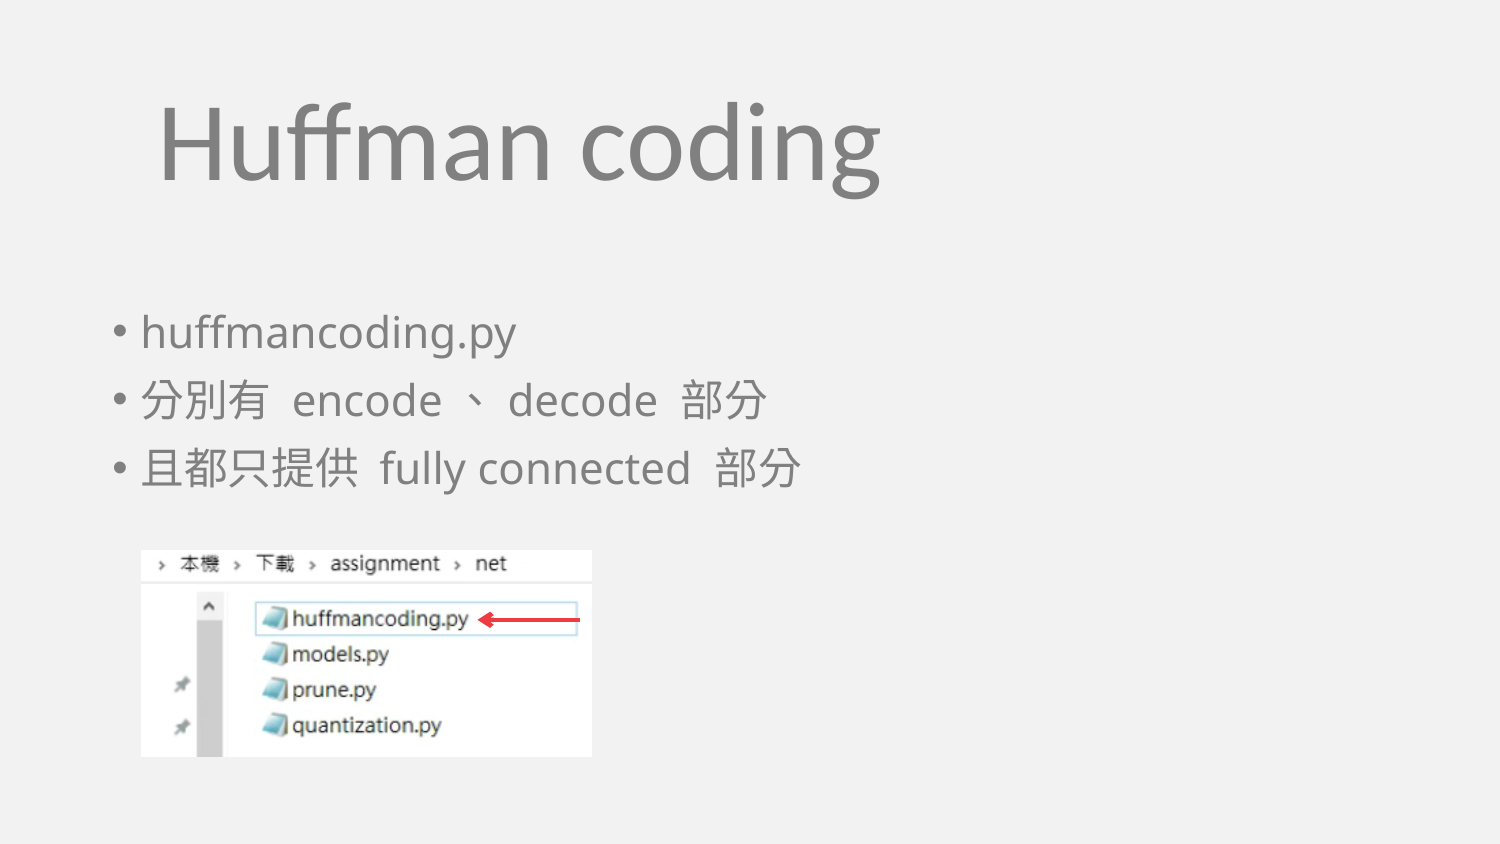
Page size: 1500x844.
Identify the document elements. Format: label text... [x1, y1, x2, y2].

text_box huffmancoding.py 分別有 encode、decode 部分 且都只提供 fully connected 部分 [112, 292, 1388, 495]
picture [141, 550, 592, 758]
text_box Huffman coding [157, 50, 1343, 238]
